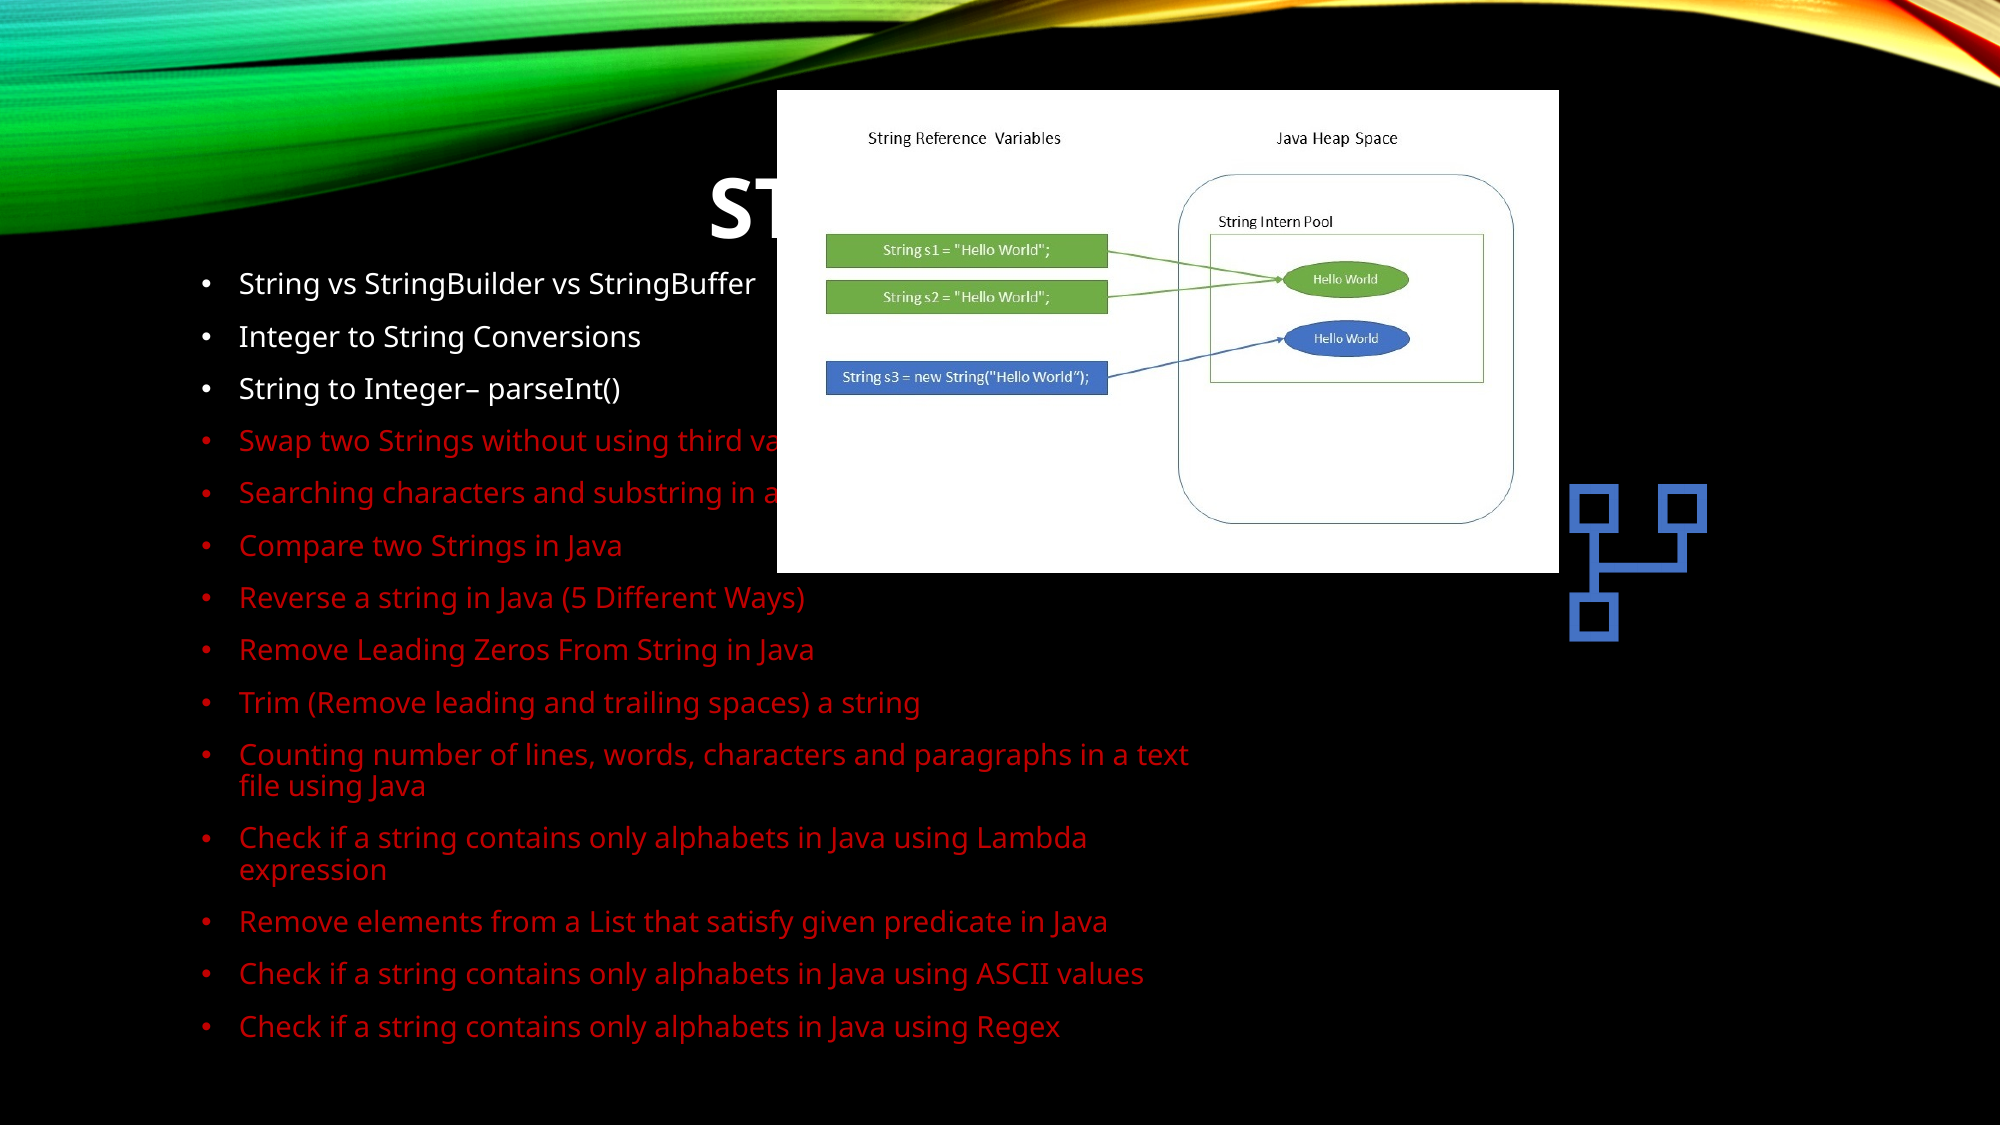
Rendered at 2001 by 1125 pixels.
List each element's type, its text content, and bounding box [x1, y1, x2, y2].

picture [0, 0, 2000, 657]
list String vs StringBuilder vs StringBuffer Integer to String Conversions String to Integer– parseInt() Swap two Strings without using third variable Searching characters and substring in a String Compare two Strings in Java Reverse a string in Java (5 Different Ways) Remove Leading Zeros From String in Java Trim (Remove leading and trailing spaces) a string Counting number of lines, words, characters and paragraphs in a text file using Java Check if a string contains only alphabets in Java using Lambda expression Remove elements from a List that satisfy given predicate in Java Check if a string contains only alphabets in Java using ASCII values Check if a string contains only alphabets in Java using Regex [186, 373, 1248, 940]
title Strings in Java [186, 102, 777, 321]
